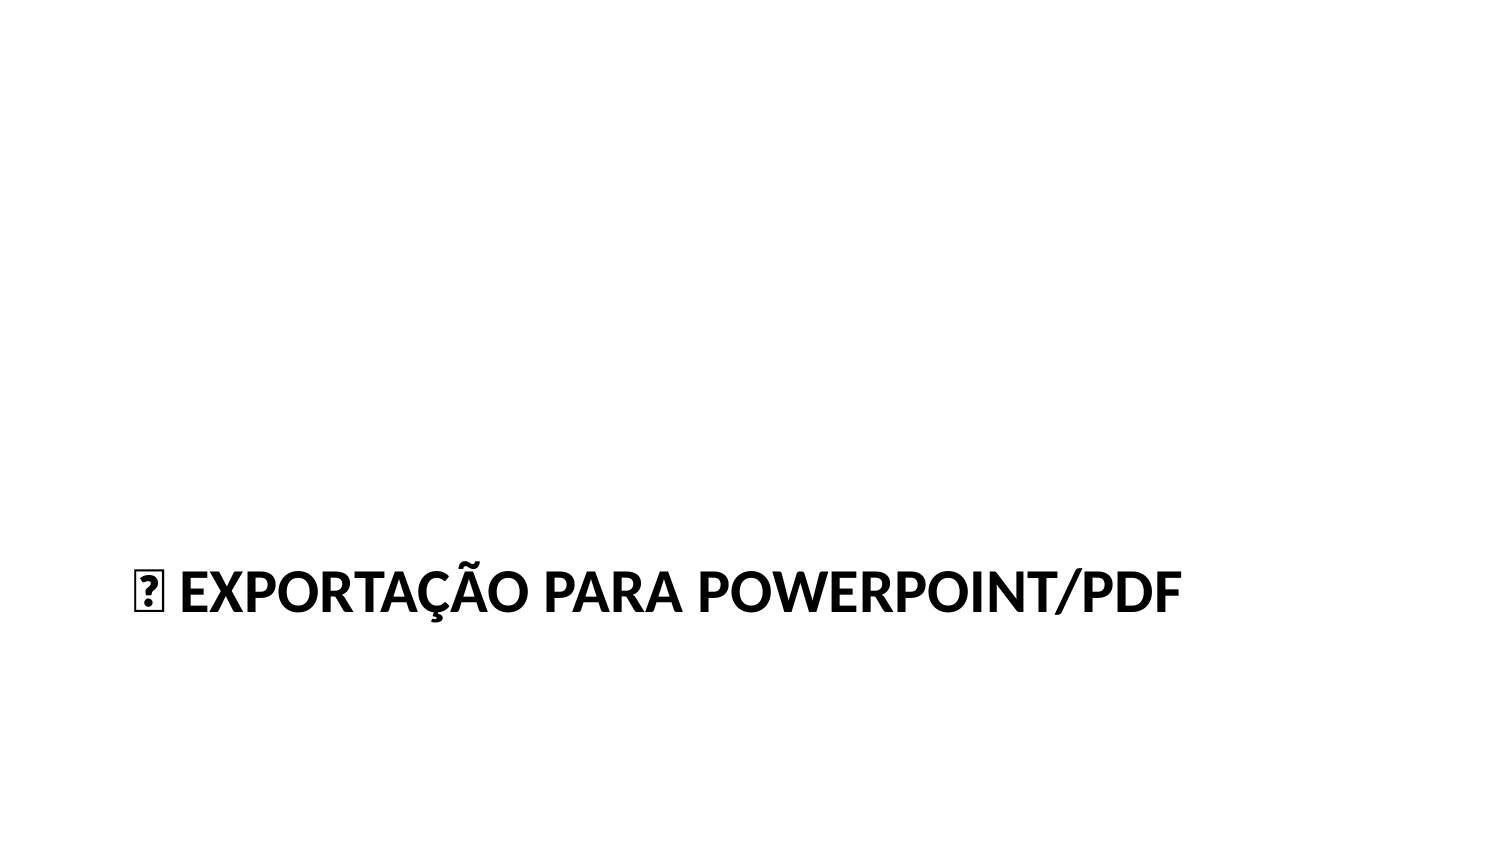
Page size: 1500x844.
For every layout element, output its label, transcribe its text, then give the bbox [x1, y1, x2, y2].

title 📄 Exportação para PowerPoint/PDF [118, 542, 1394, 710]
